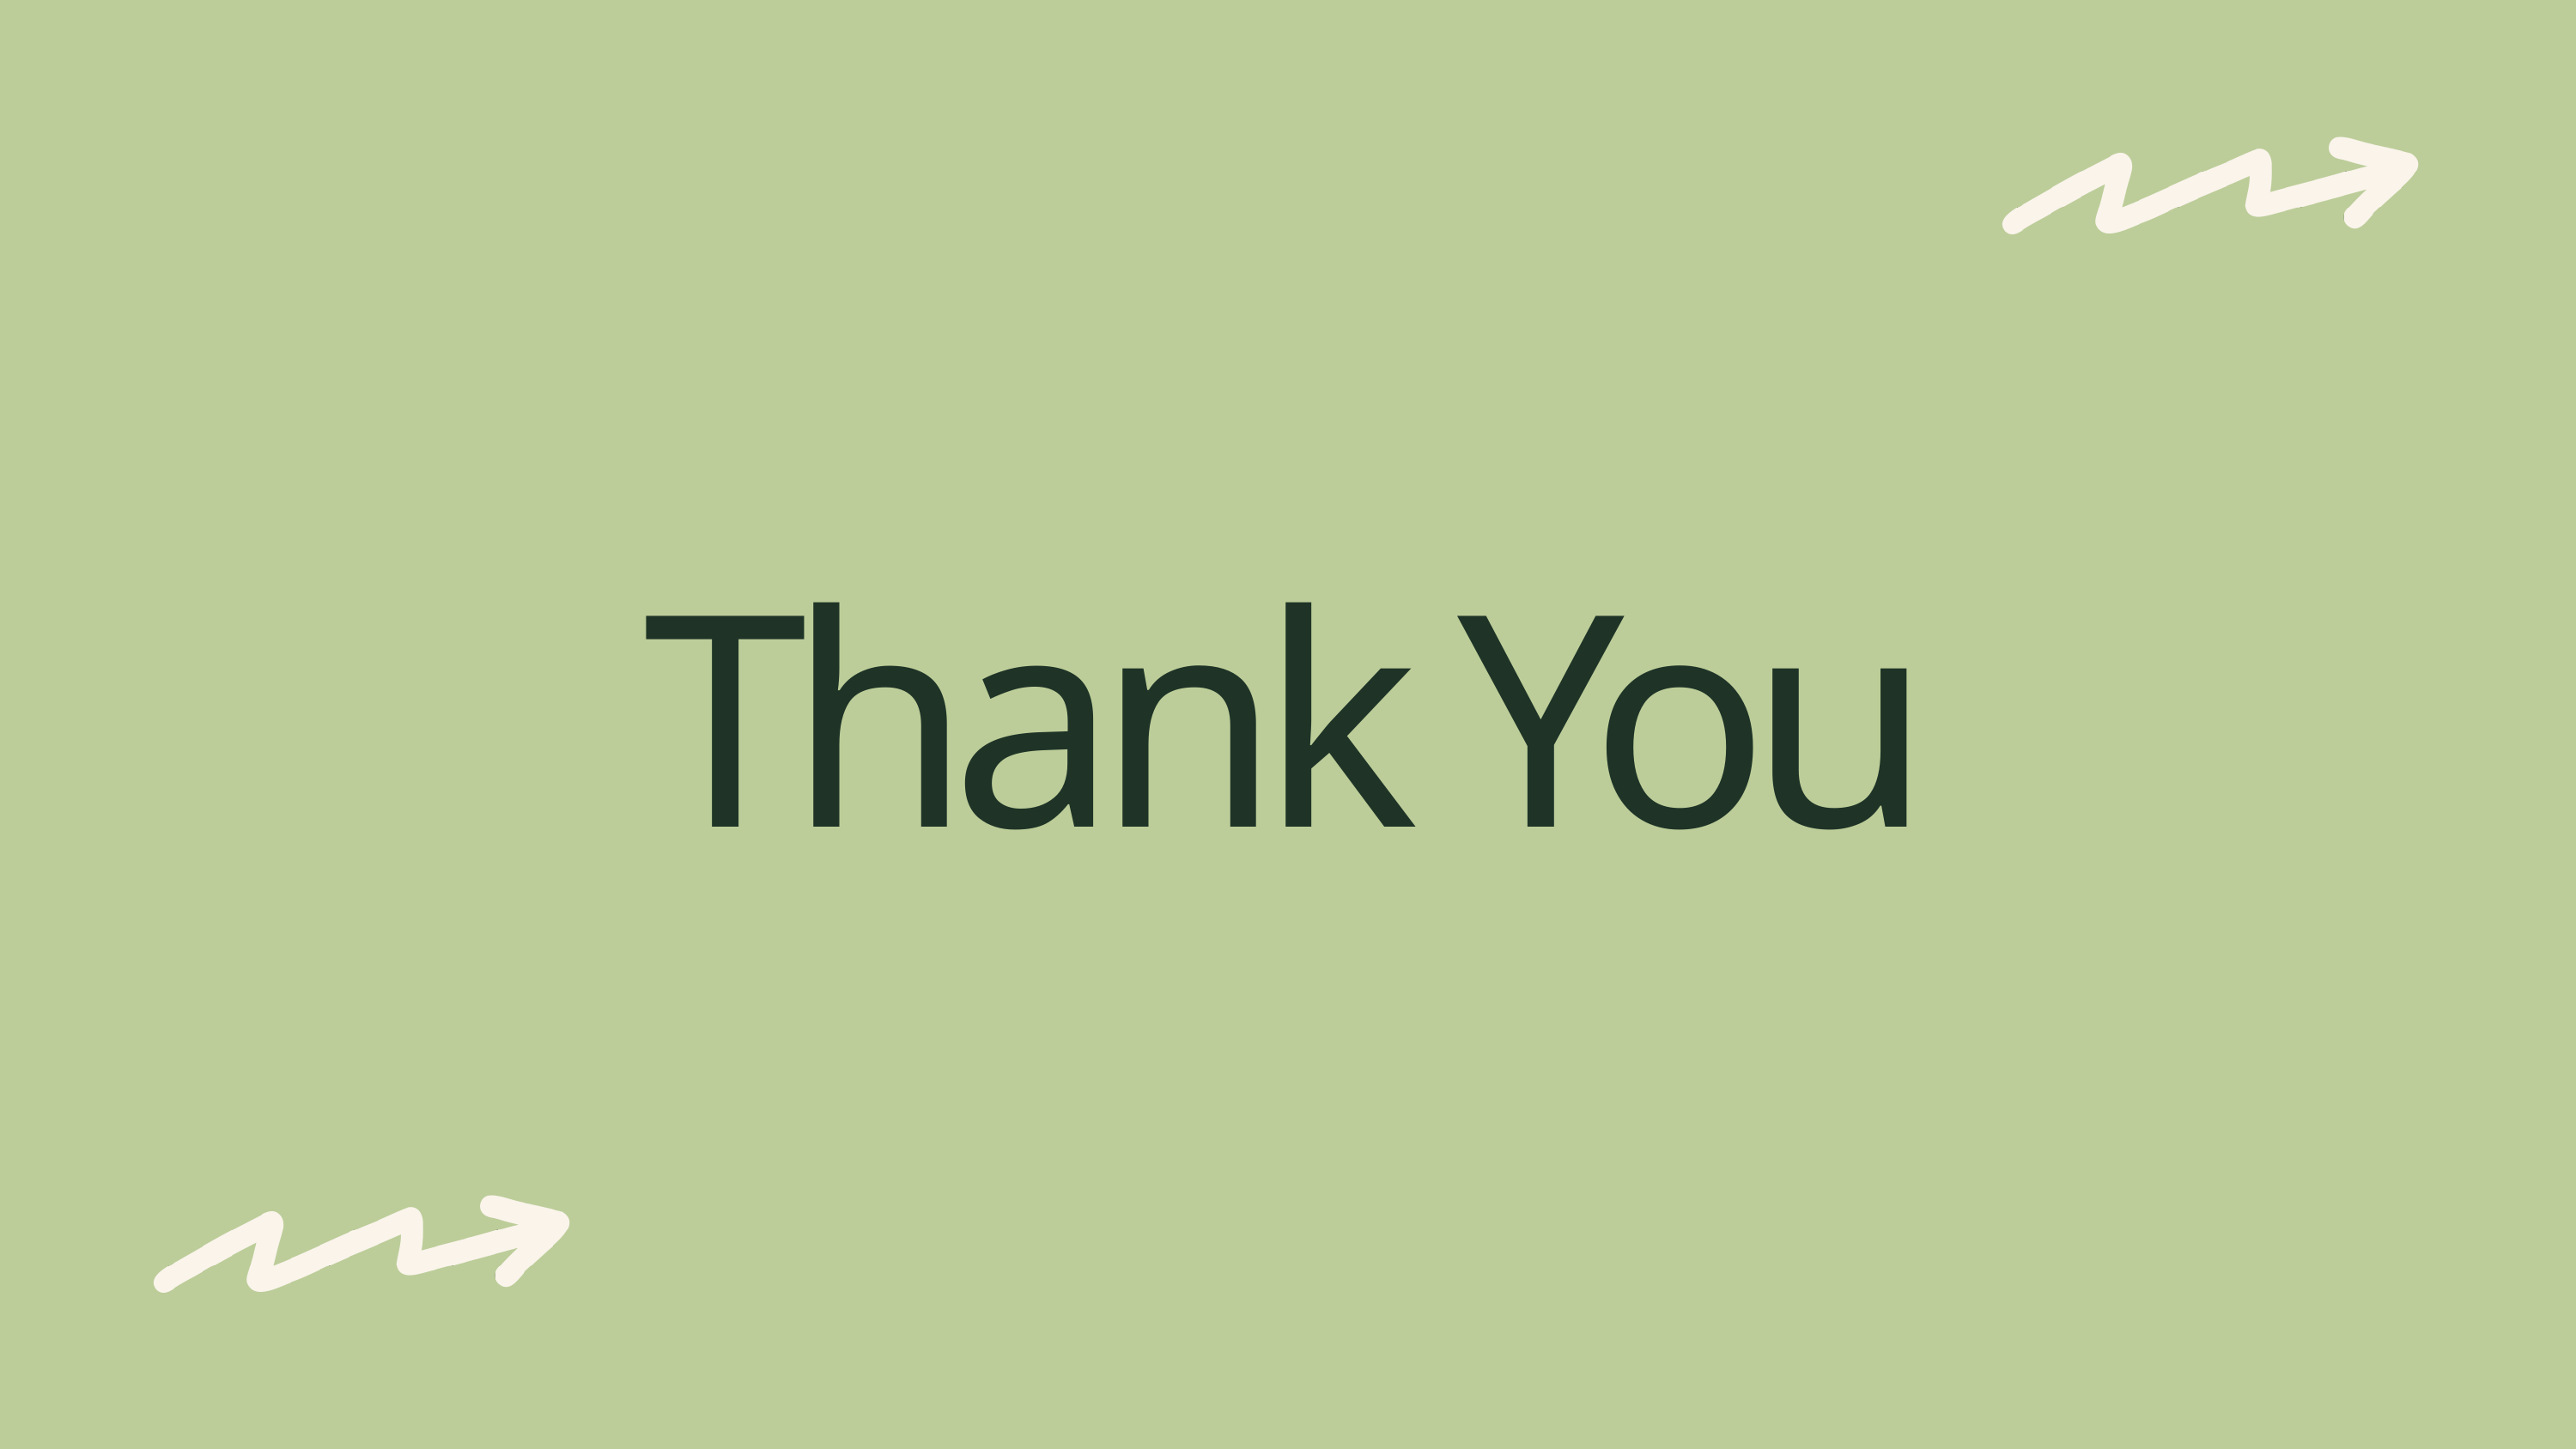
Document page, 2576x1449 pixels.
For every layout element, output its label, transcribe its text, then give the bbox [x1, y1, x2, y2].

text_box [1993, 136, 2432, 243]
text_box Thank You [406, 593, 2169, 887]
text_box [144, 1194, 583, 1301]
